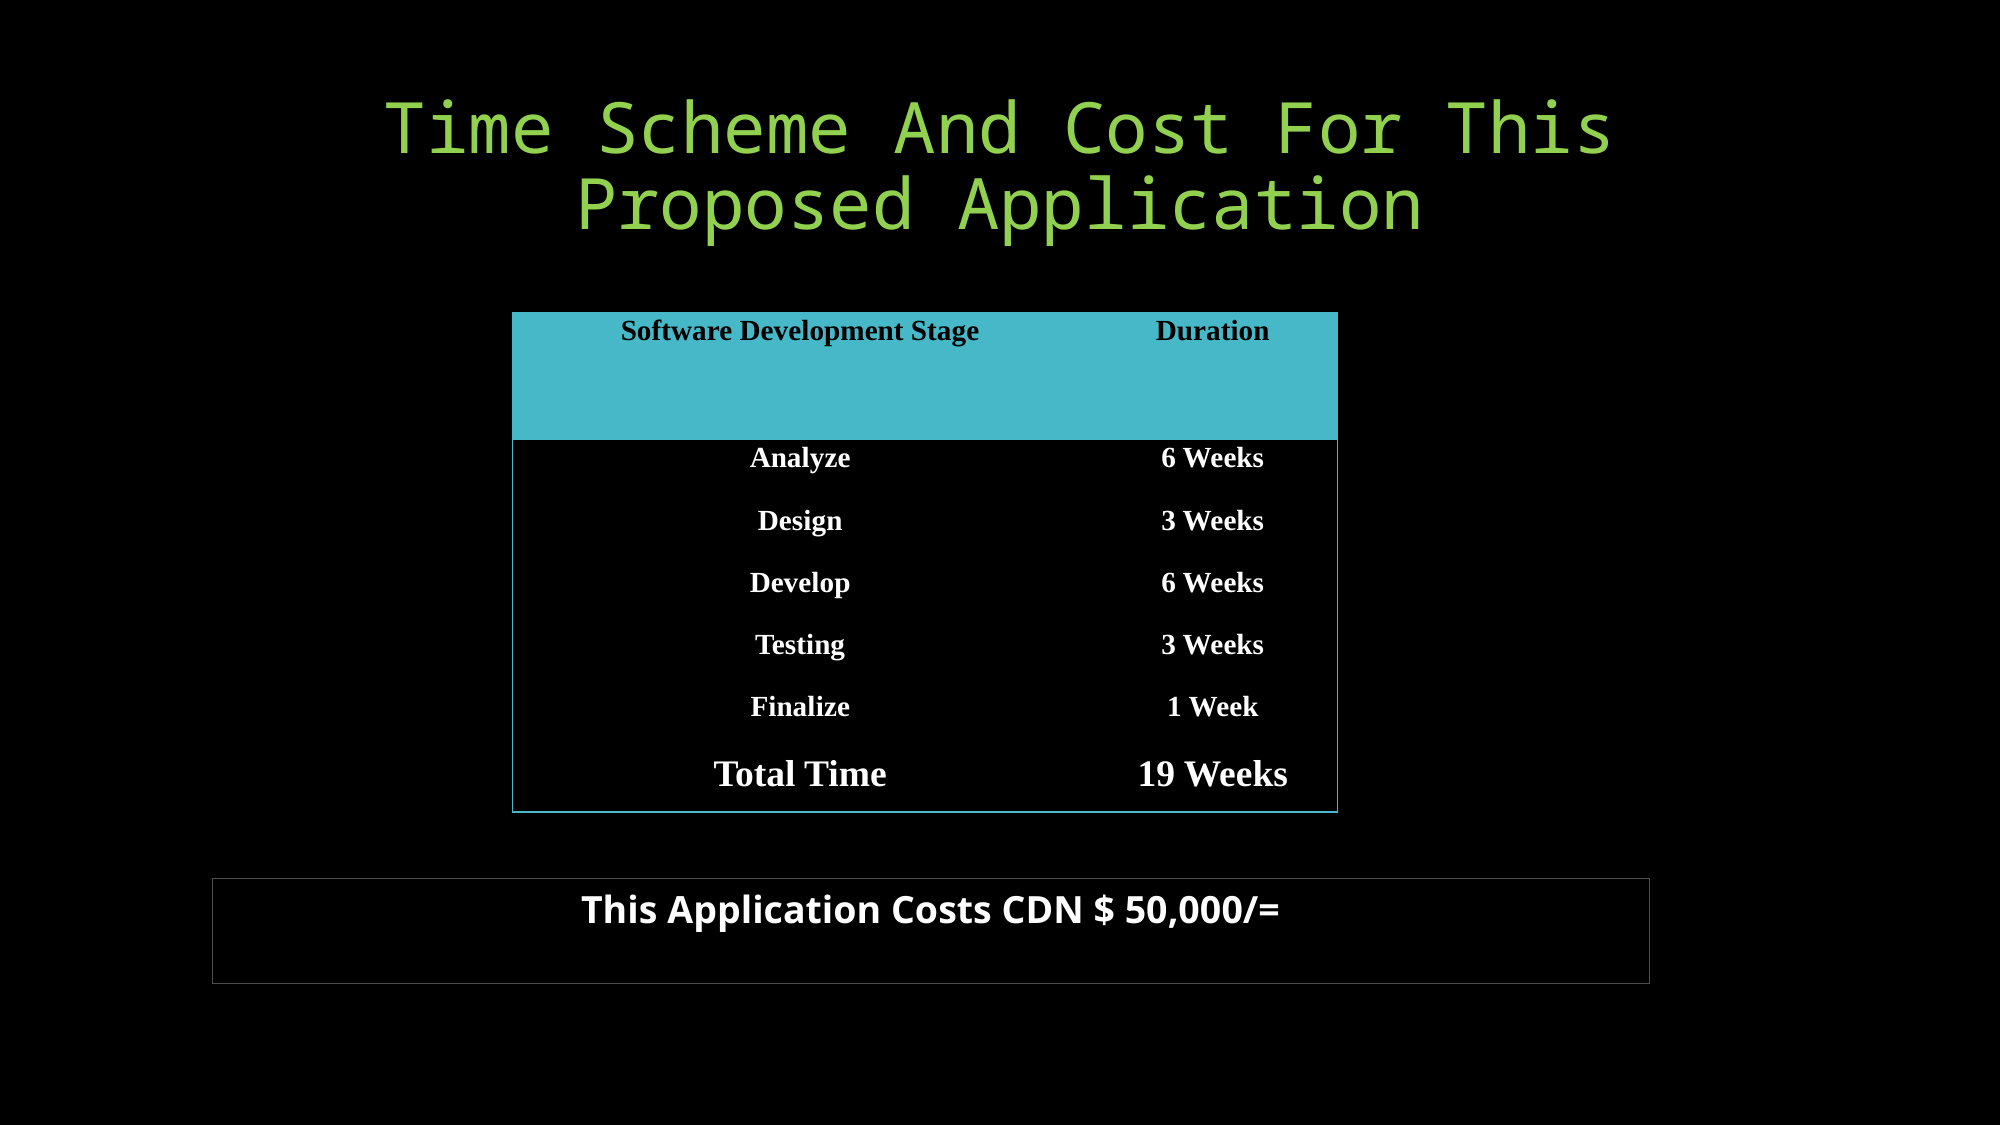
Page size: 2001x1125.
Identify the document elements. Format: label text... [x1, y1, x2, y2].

table_cell 3 Weeks [1088, 502, 1337, 564]
table_cell Testing [513, 626, 1088, 688]
table_cell Develop [513, 564, 1088, 626]
table_cell Total Time [513, 750, 1088, 811]
text_box This Application Costs CDN $ 50,000/= [212, 878, 1650, 984]
table_header Duration [1088, 313, 1337, 440]
table_cell 6 Weeks [1088, 564, 1337, 626]
table_cell 6 Weeks [1088, 440, 1337, 502]
table_cell 19 Weeks [1088, 750, 1337, 811]
table_cell Analyze [513, 440, 1088, 502]
table_cell 1 Week [1088, 688, 1337, 750]
title Time Scheme And Cost For This Proposed Application [249, 75, 1750, 263]
table_cell Design [513, 502, 1088, 564]
table_header Software Development Stage [513, 313, 1088, 440]
table_cell 3 Weeks [1088, 626, 1337, 688]
table_cell Finalize [513, 688, 1088, 750]
